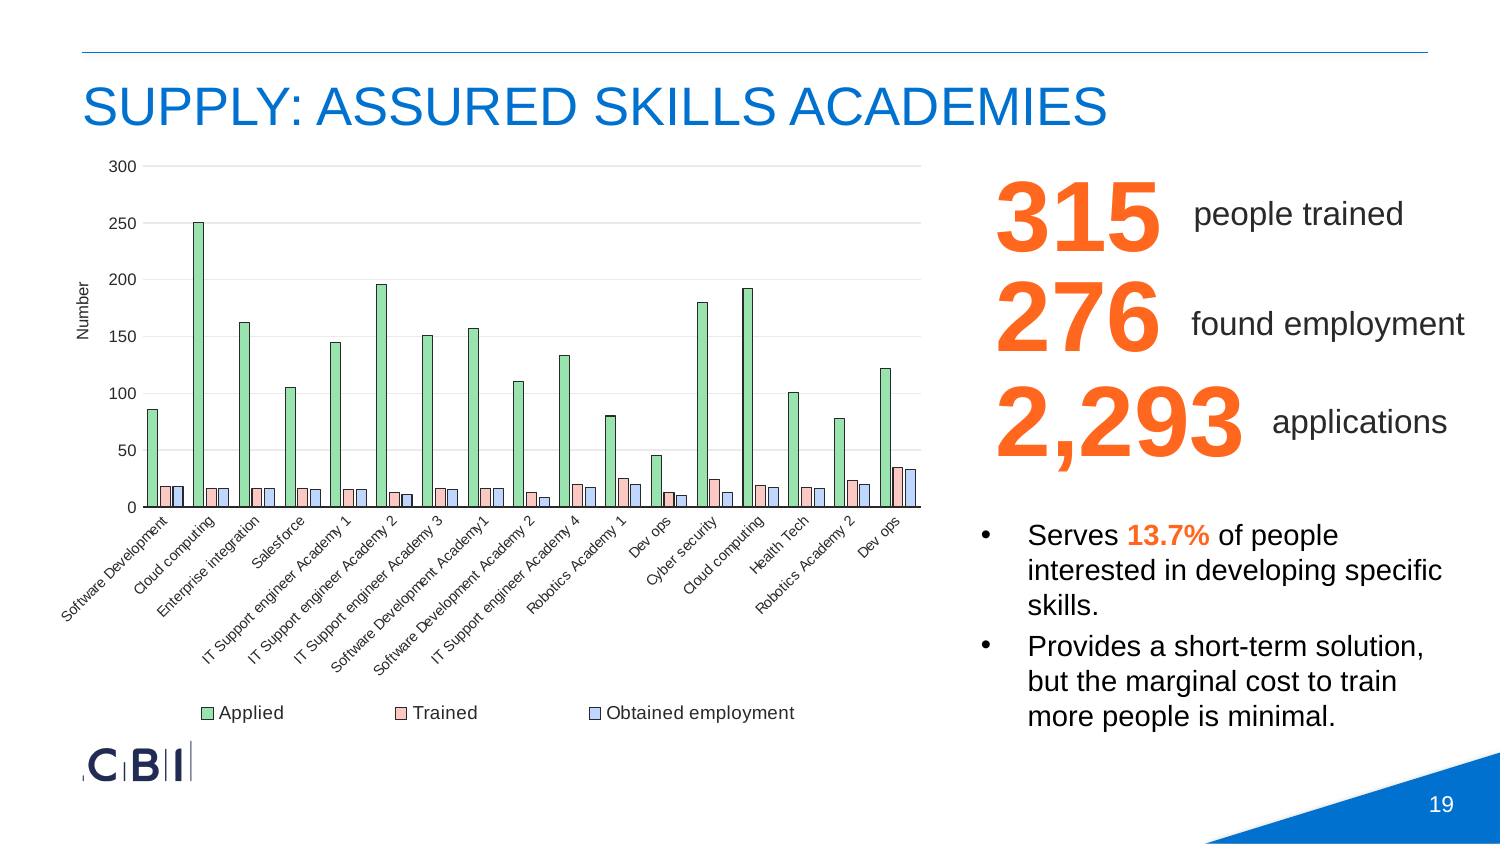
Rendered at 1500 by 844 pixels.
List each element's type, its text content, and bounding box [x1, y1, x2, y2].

title Supply: Assured skills Academies [82, 71, 1429, 159]
chart [33, 139, 934, 739]
text_box applications [1257, 393, 1464, 448]
text_box found employment [1176, 294, 1481, 350]
text_box 315 [980, 144, 1194, 244]
picture [82, 740, 192, 782]
text_box people trained [1178, 184, 1420, 240]
text_box 2,293 [980, 348, 1271, 484]
text_box 276 [980, 244, 1194, 348]
text_box Serves 13.7% of people interested in developing specific skills. Provides a short-term solution, but the marginal cost to train more people is minimal. [980, 516, 1465, 739]
